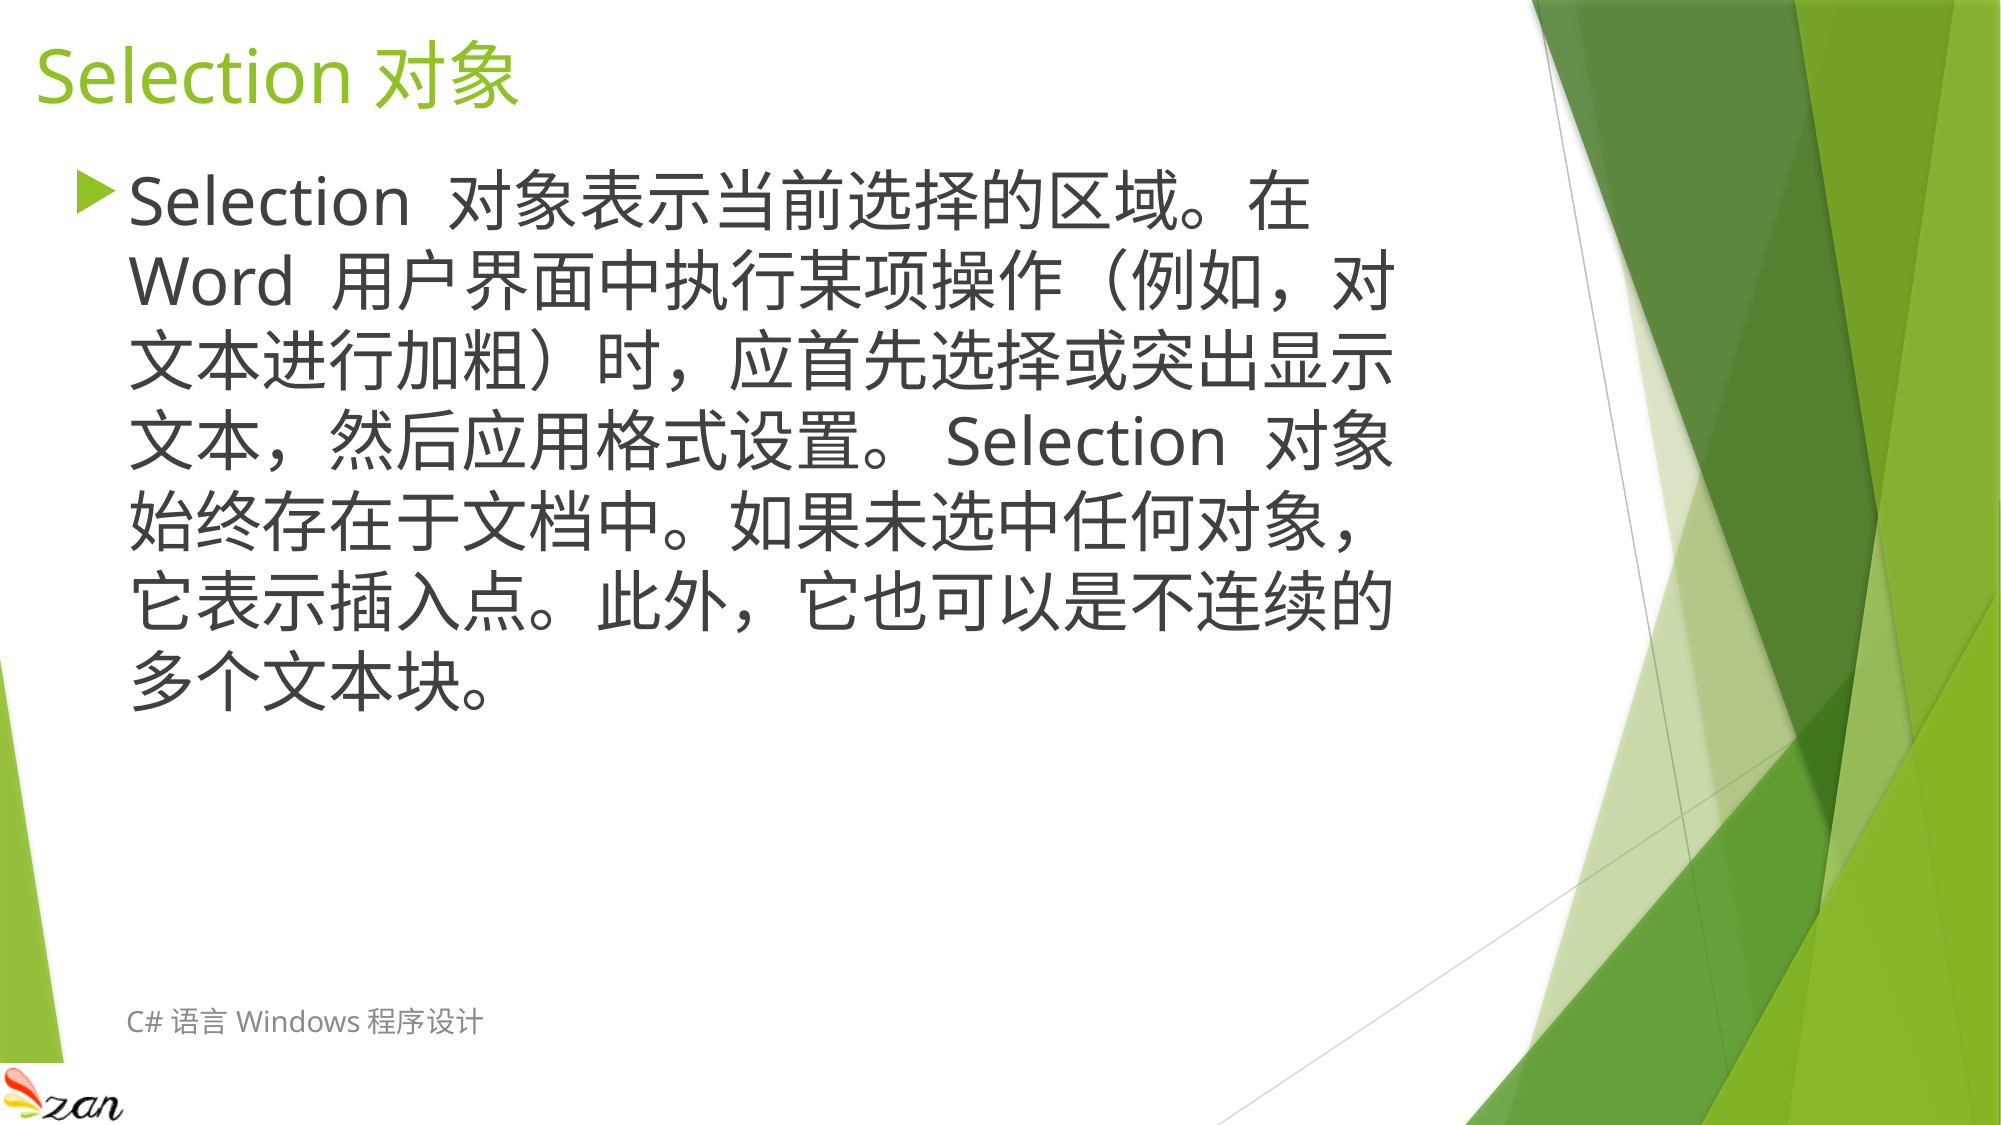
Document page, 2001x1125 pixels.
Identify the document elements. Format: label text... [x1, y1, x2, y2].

footer C#语言Windows程序设计 [111, 991, 1145, 1051]
title Selection对象 [20, 20, 541, 152]
picture [0, 1063, 128, 1125]
list Selection 对象表示当前选择的区域。在 Word 用户界面中执行某项操作（例如，对文本进行加粗）时，应首先选择或突出显示文本，然后应用格式设置。Selection 对象始终存在于文档中。如果未选中任何对象，它表示插入点。此外，它也可以是不连续的多个文本块。 [56, 151, 1418, 827]
